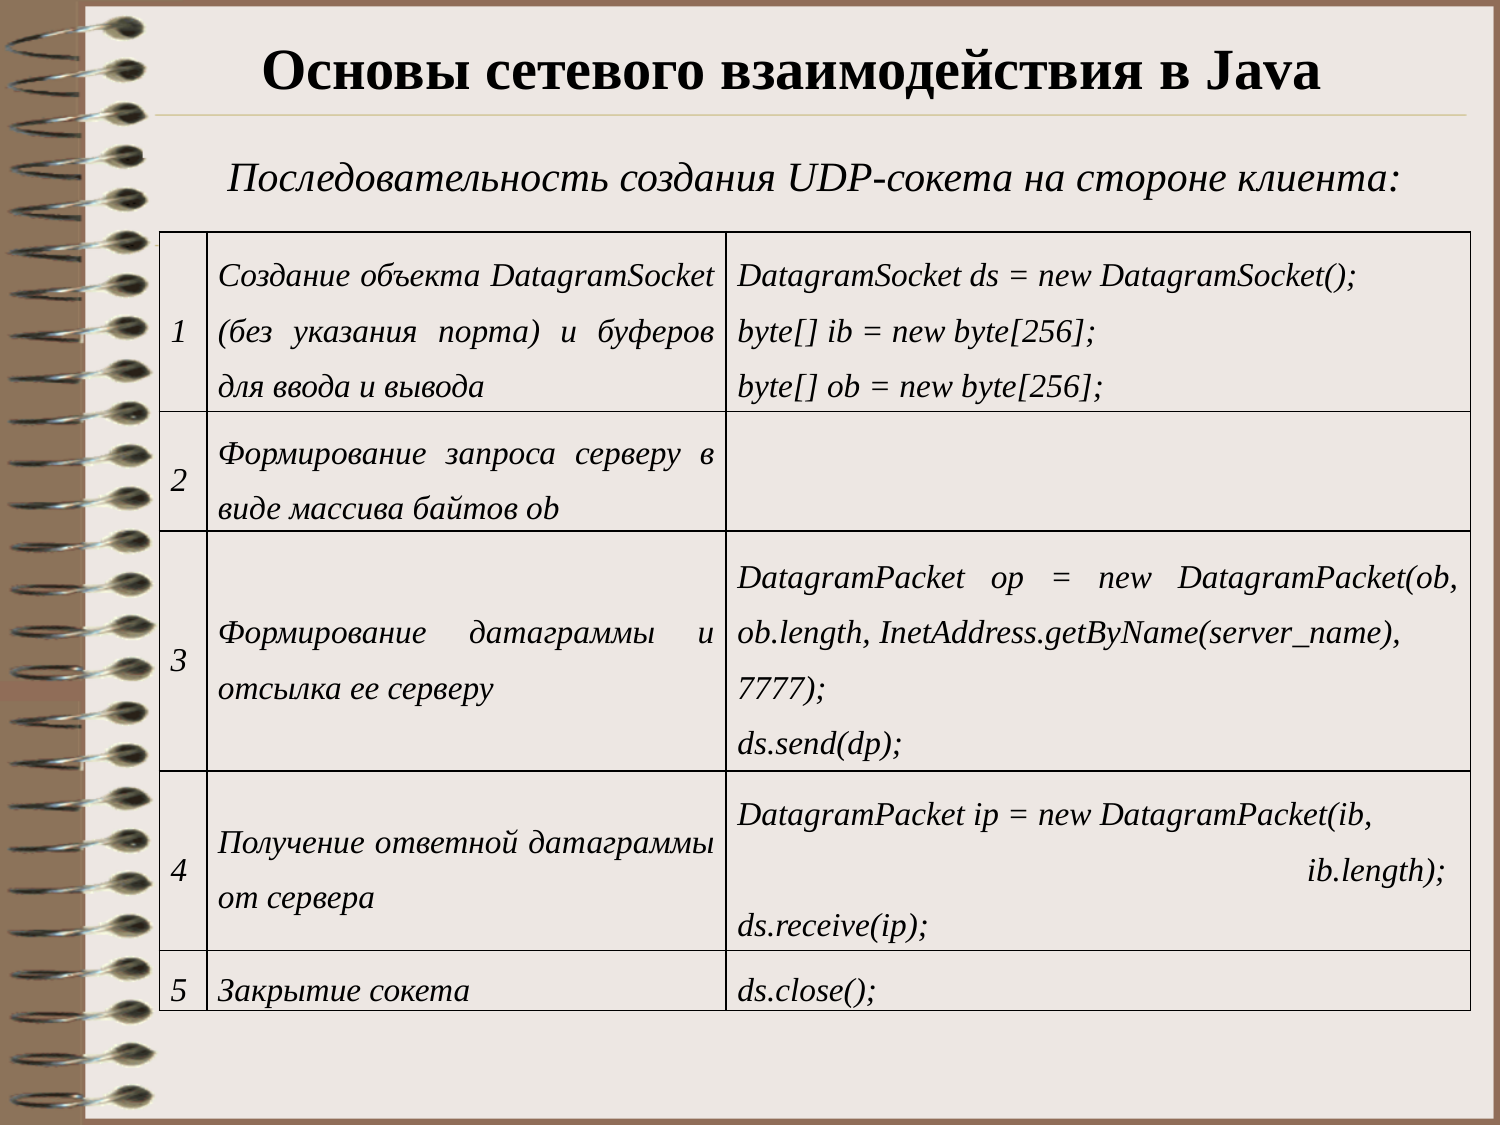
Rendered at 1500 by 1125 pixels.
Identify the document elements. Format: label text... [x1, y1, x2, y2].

table_header Создание объекта DatagramSocket (без указания порта) и буферов для ввода и вывода [208, 233, 725, 411]
table_cell DatagramPacket op = new DatagramPacket(ob, ob.length, InetAddress.getByName(server_name), 7777); ds.send(dp); [727, 532, 1470, 770]
text_box Последовательность создания UDP-сокета на стороне клиента: [159, 142, 1471, 208]
table_cell Получение ответной датаграммы от сервера [208, 772, 725, 950]
table_header 1 [160, 233, 206, 411]
table_cell Формирование запроса серверу в виде массива байтов ob [208, 412, 725, 530]
table_cell Закрытие сокета [208, 951, 725, 1010]
table_cell [727, 412, 1470, 530]
table_cell 4 [160, 772, 206, 950]
table_cell 3 [160, 532, 206, 770]
table_cell 5 [160, 951, 206, 1010]
table_cell Формирование датаграммы и отсылка ее серверу [208, 532, 725, 770]
table_cell ds.close(); [727, 951, 1470, 1010]
table_header DatagramSocket ds = new DatagramSocket(); byte[] ib = new byte[256]; byte[] ob = new byte[256]; [727, 233, 1470, 411]
picture [0, 0, 1500, 1125]
table_cell DatagramPacket ip = new DatagramPacket(ib, ib.length); ds.receive(ip); [727, 772, 1470, 950]
title Основы сетевого взаимодействия в Java [183, 30, 1400, 102]
table_cell 2 [160, 412, 206, 530]
